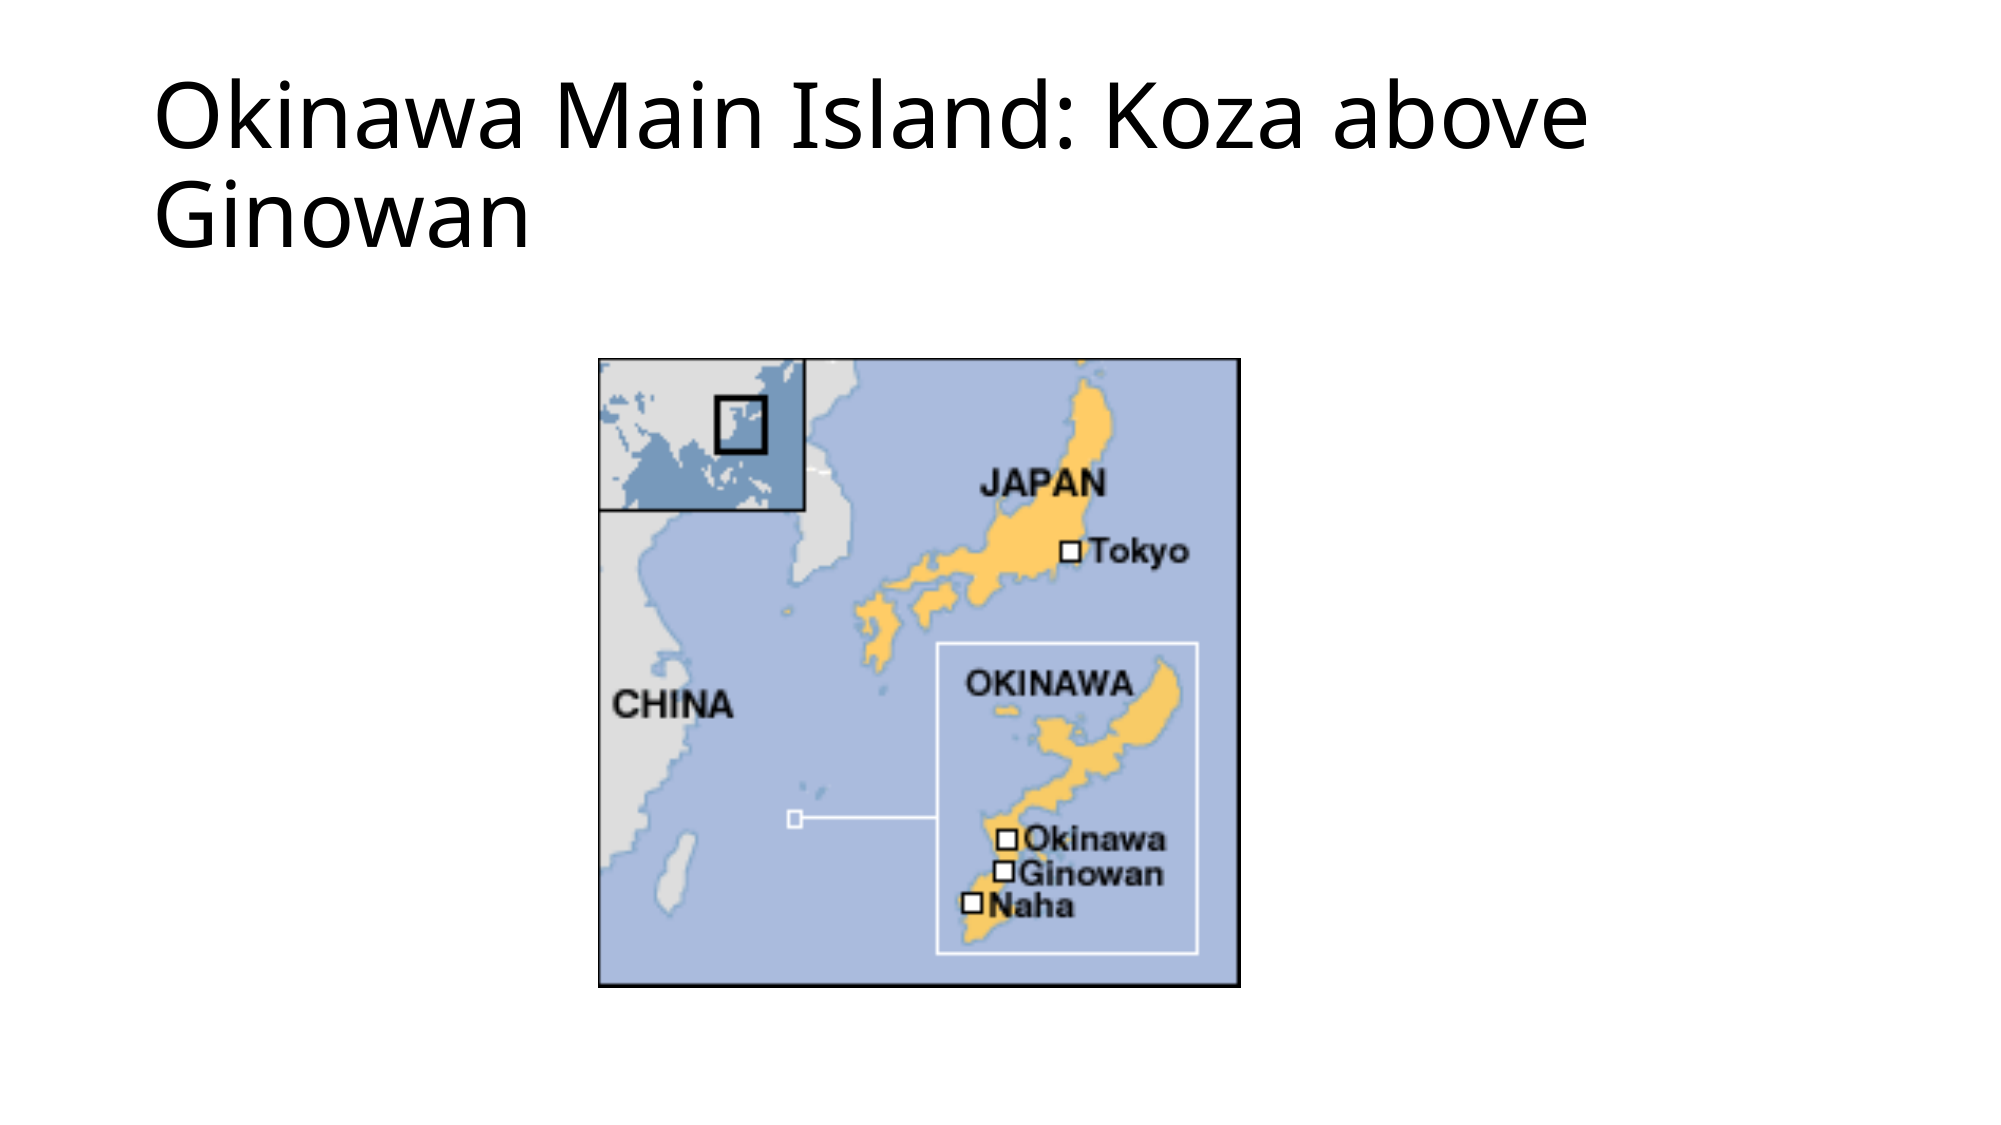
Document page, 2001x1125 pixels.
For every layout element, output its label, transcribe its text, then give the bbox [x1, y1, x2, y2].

title Okinawa Main Island: Koza above Ginowan [137, 59, 1863, 278]
picture [598, 358, 1241, 988]
